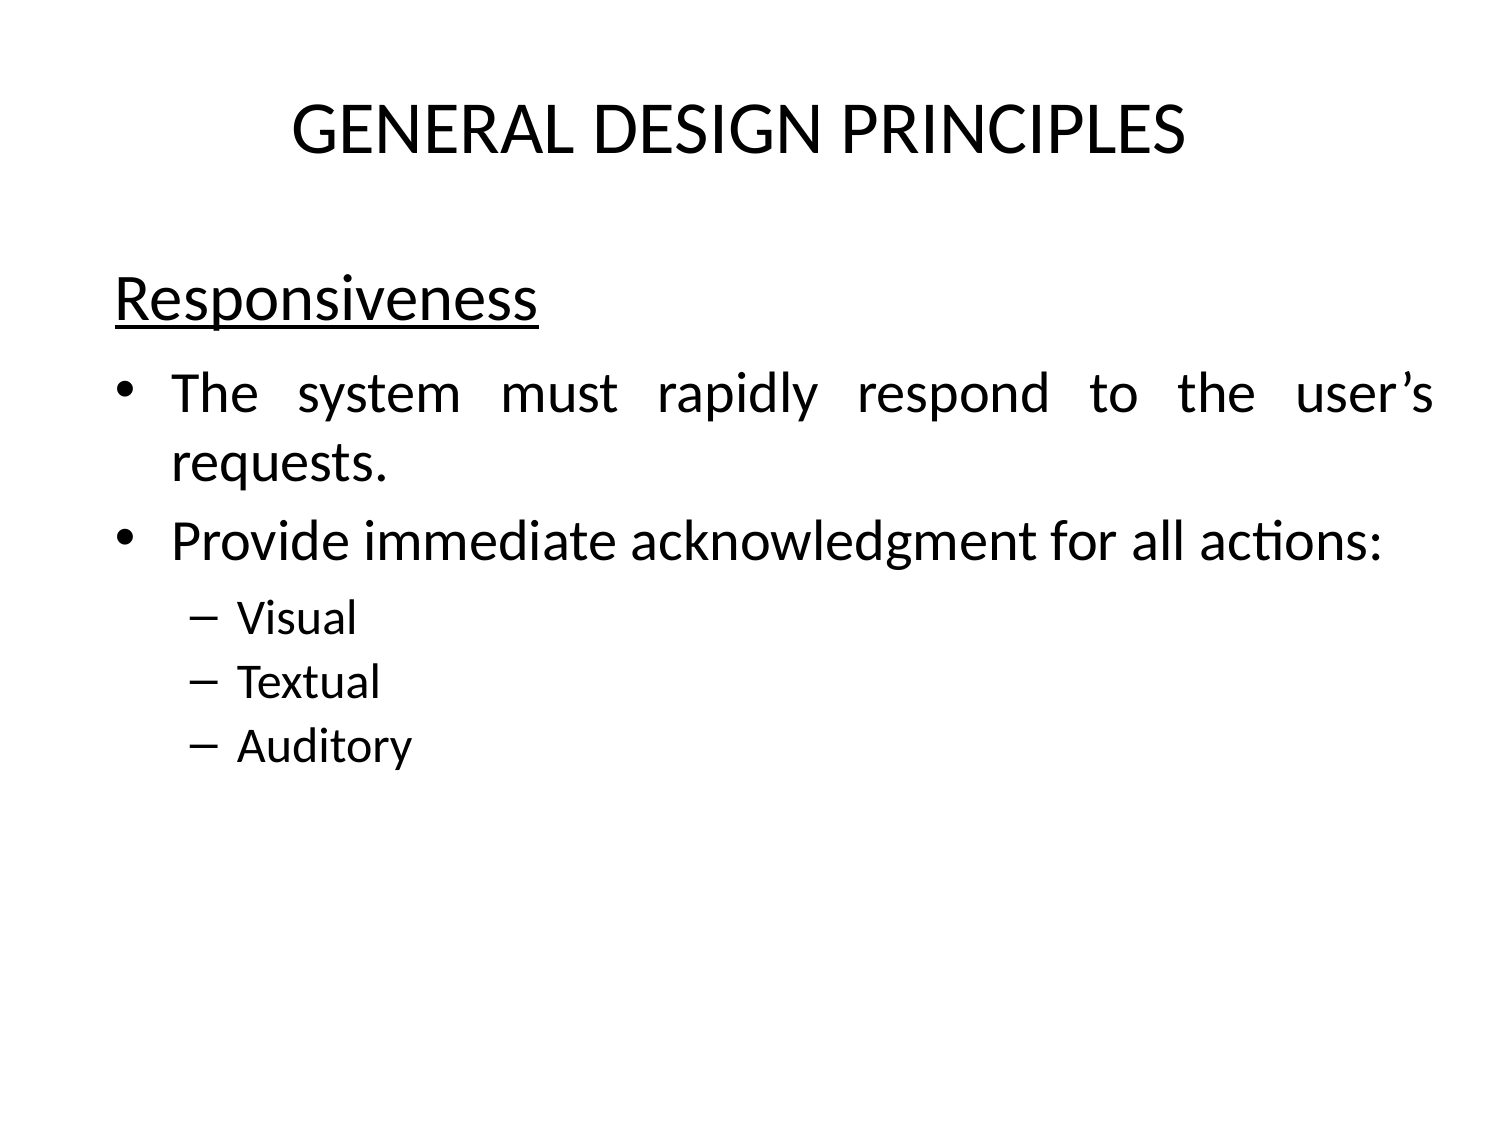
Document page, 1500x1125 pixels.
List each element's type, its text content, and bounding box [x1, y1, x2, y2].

title GENERAL DESIGN PRINCIPLES [75, 45, 1425, 200]
list Responsiveness The system must rapidly respond to the user’s requests. Provide immediate acknowledgment for all actions: Visual Textual Auditory [99, 224, 1450, 1038]
